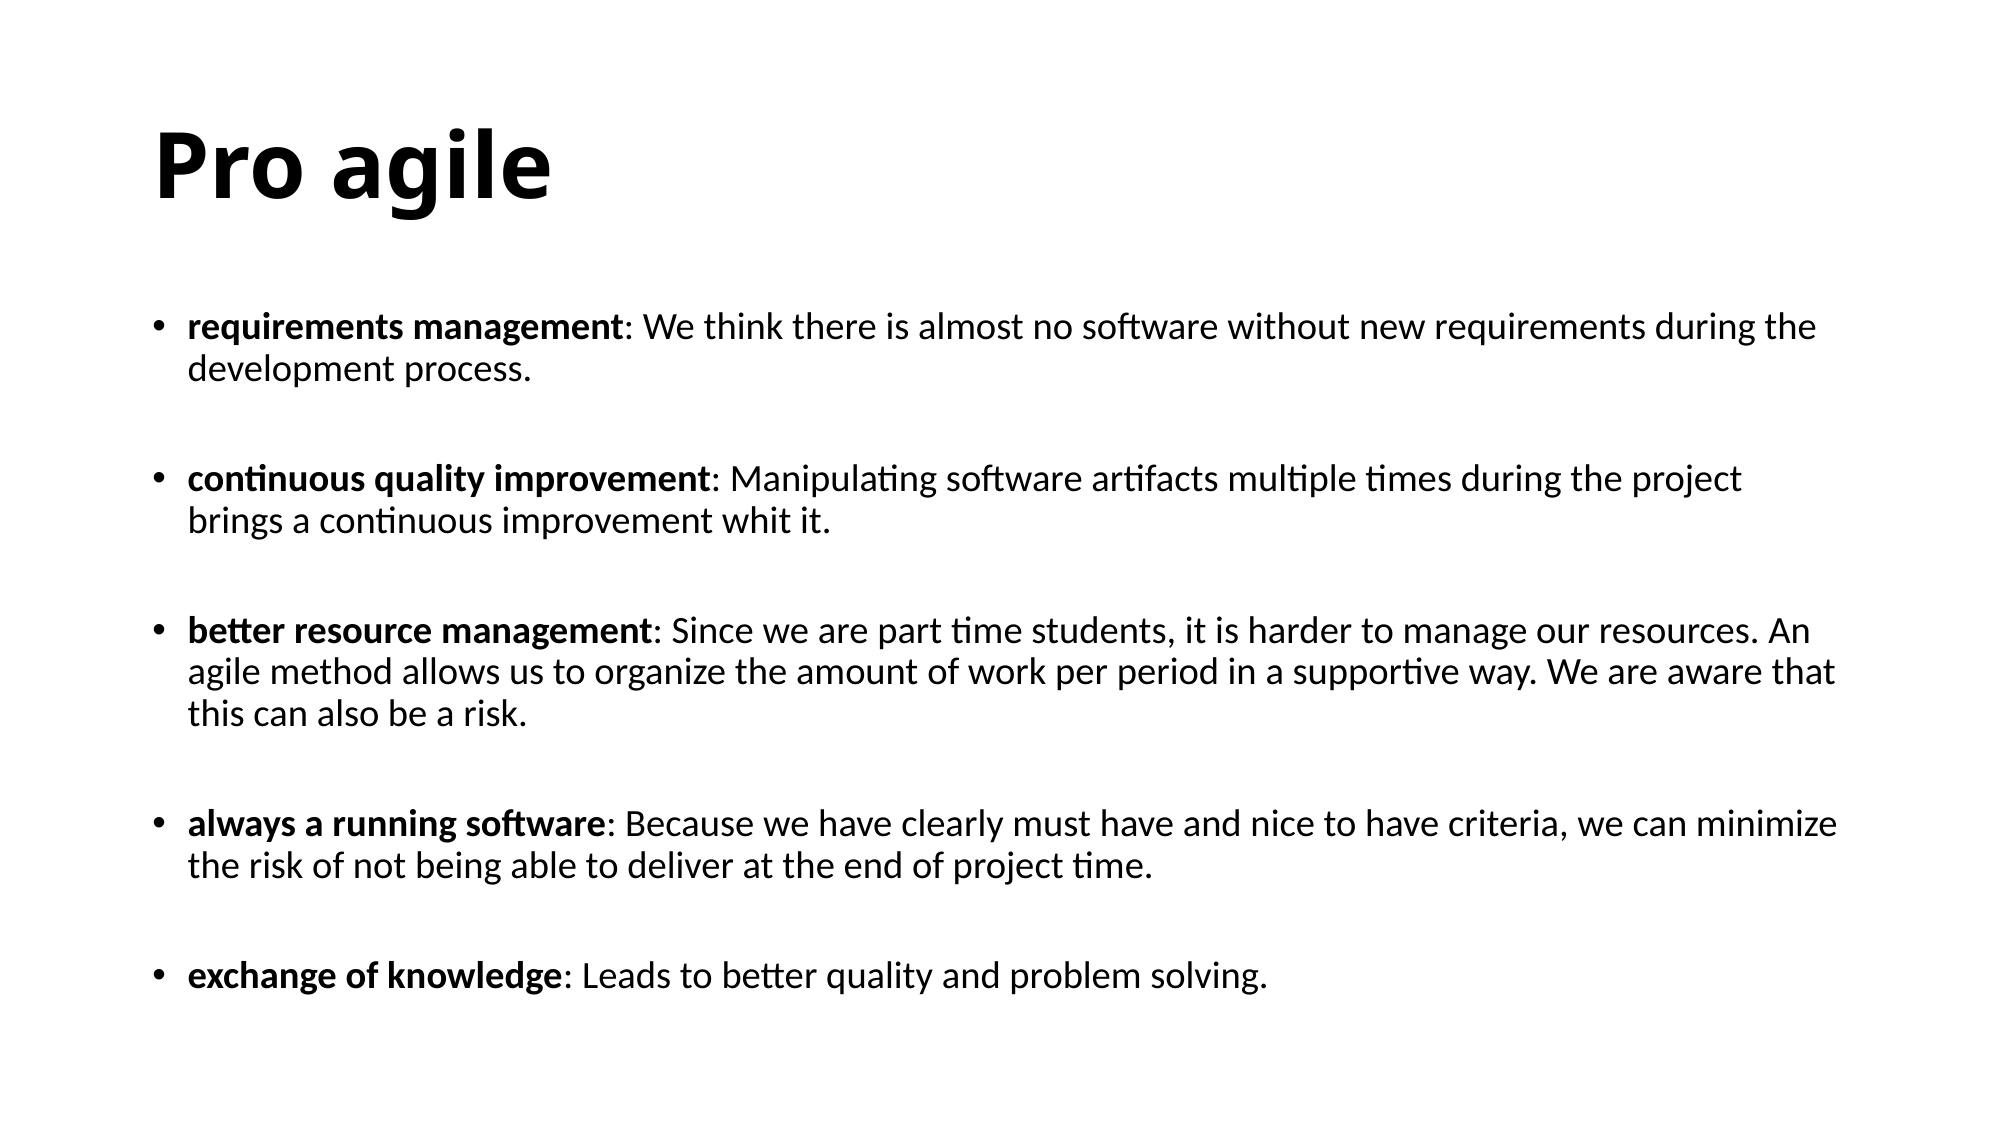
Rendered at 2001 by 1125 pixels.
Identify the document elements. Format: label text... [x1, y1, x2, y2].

list requirements management: We think there is almost no software without new requirements during the development process. continuous quality improvement: Manipulating software artifacts multiple times during the project brings a continuous improvement whit it. better resource management: Since we are part time students, it is harder to manage our resources. An agile method allows us to organize the amount of work per period in a supportive way. We are aware that this can also be a risk. always a running software: Because we have clearly must have and nice to have criteria, we can minimize the risk of not being able to deliver at the end of project time. exchange of knowledge: Leads to better quality and problem solving. [137, 299, 1863, 1014]
title Pro agile [137, 59, 1863, 278]
